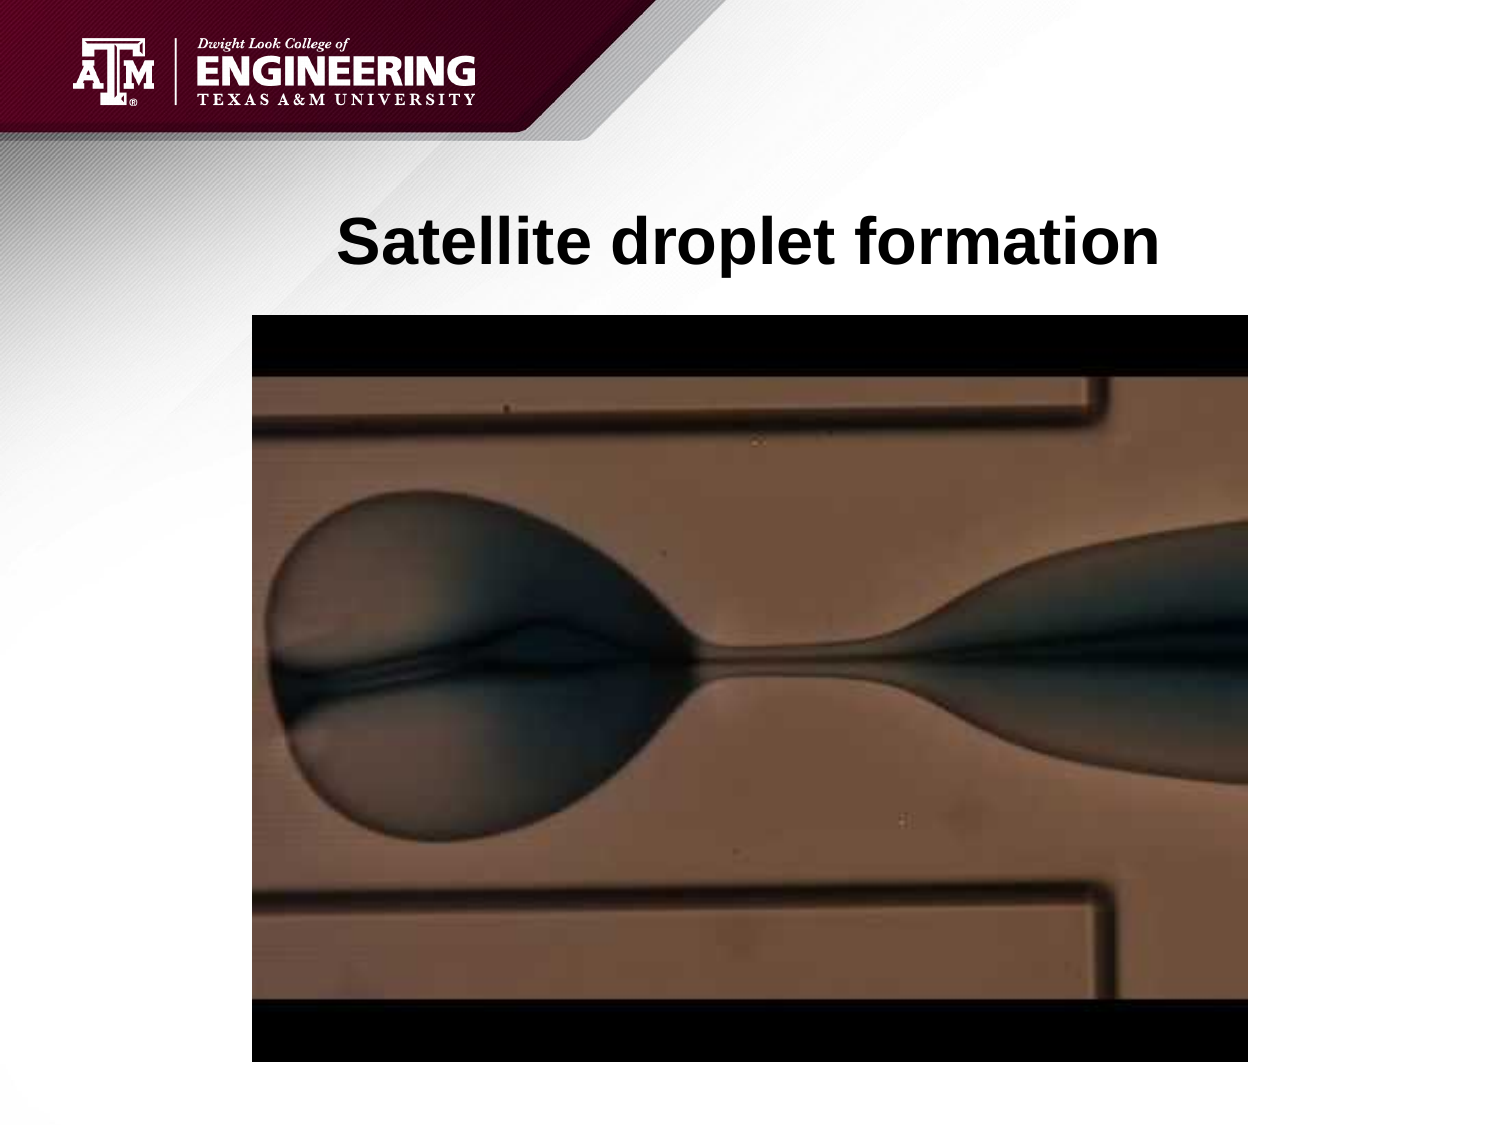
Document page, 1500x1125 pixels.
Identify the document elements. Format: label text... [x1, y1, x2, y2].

title Satellite droplet formation [75, 172, 1425, 304]
picture [0, 0, 1500, 1125]
